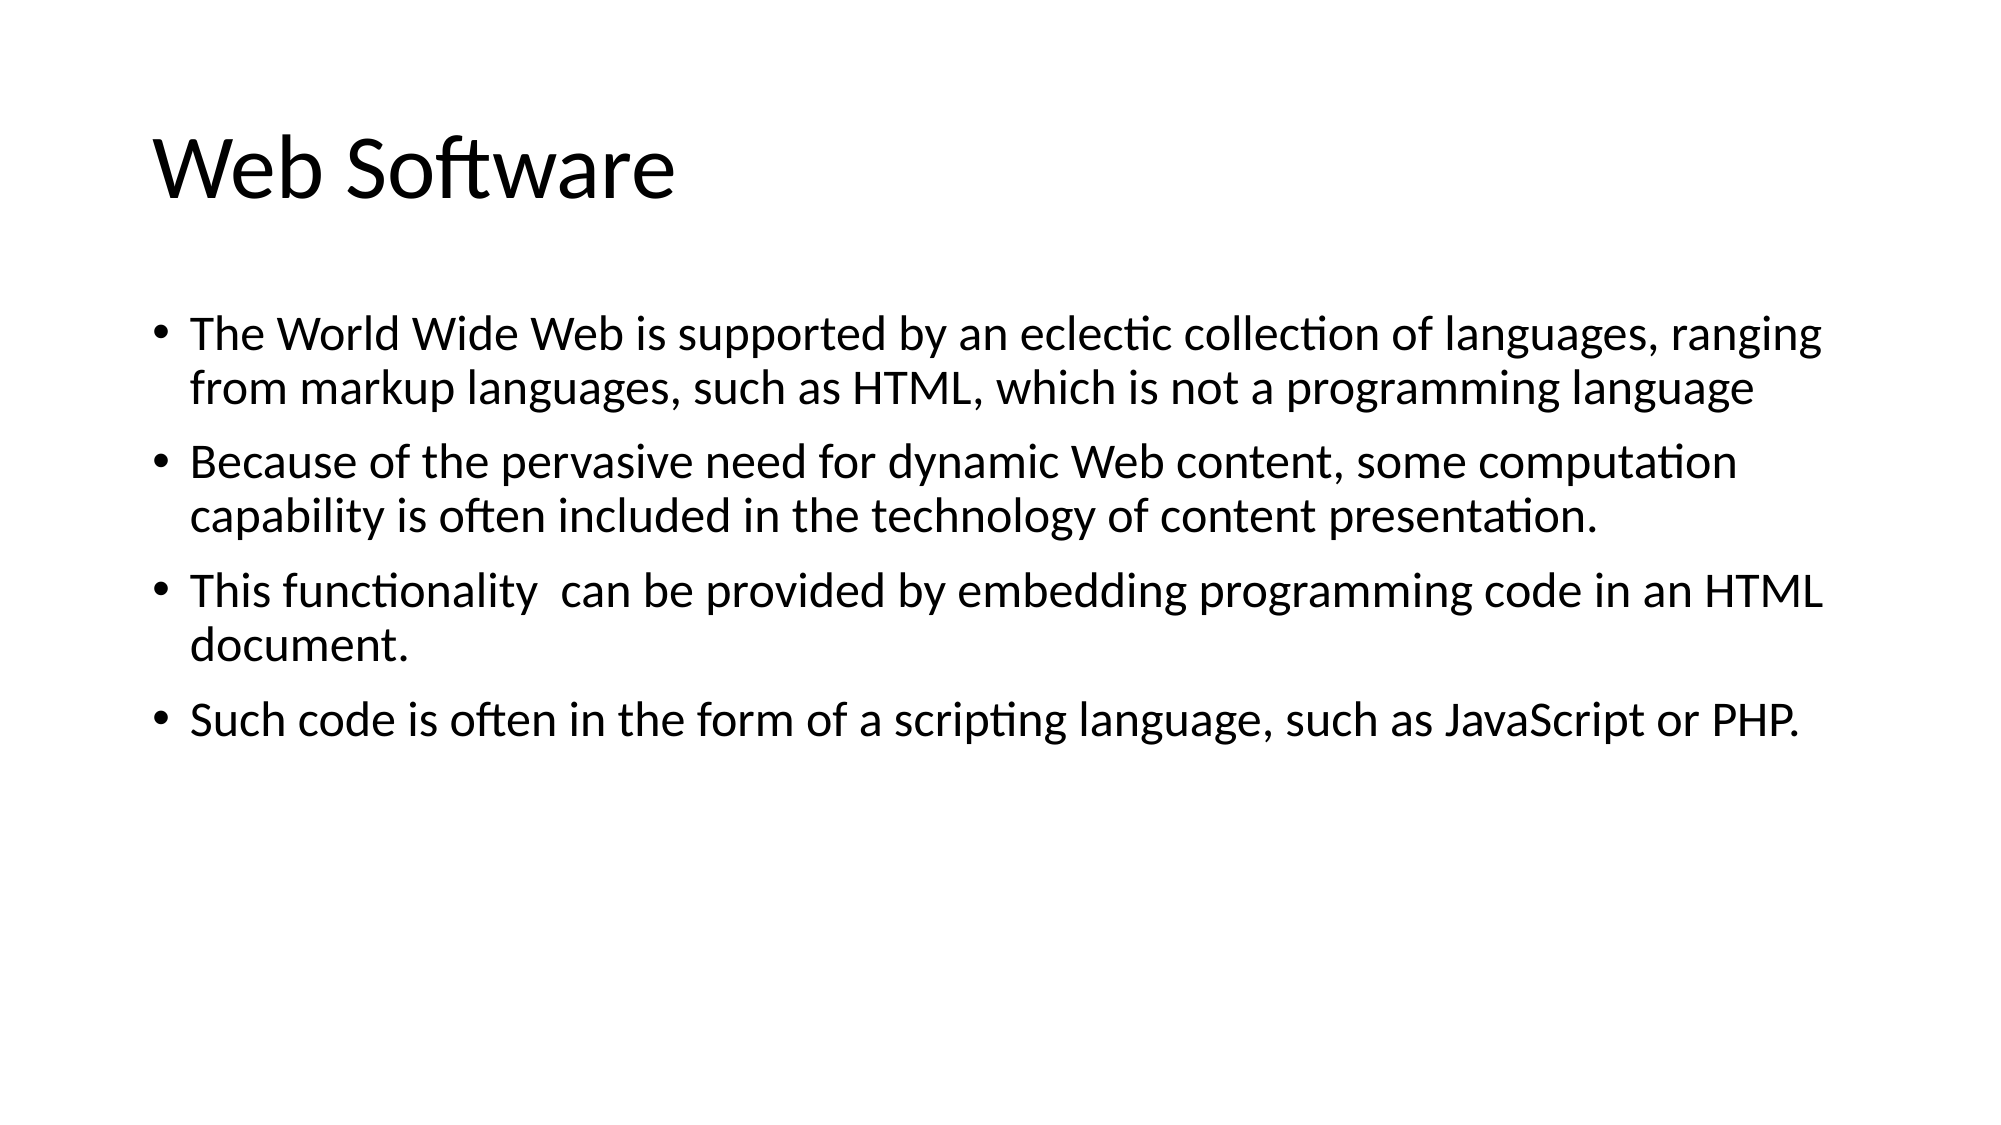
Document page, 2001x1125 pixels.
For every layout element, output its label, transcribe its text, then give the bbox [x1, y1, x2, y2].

title Web Software [137, 59, 1863, 278]
list The World Wide Web is supported by an eclectic collection of languages, ranging from markup languages, such as HTML, which is not a programming language Because of the pervasive need for dynamic Web content, some computation capability is often included in the technology of content presentation. This functionality can be provided by embedding programming code in an HTML document. Such code is often in the form of a scripting language, such as JavaScript or PHP. [137, 299, 1863, 1014]
